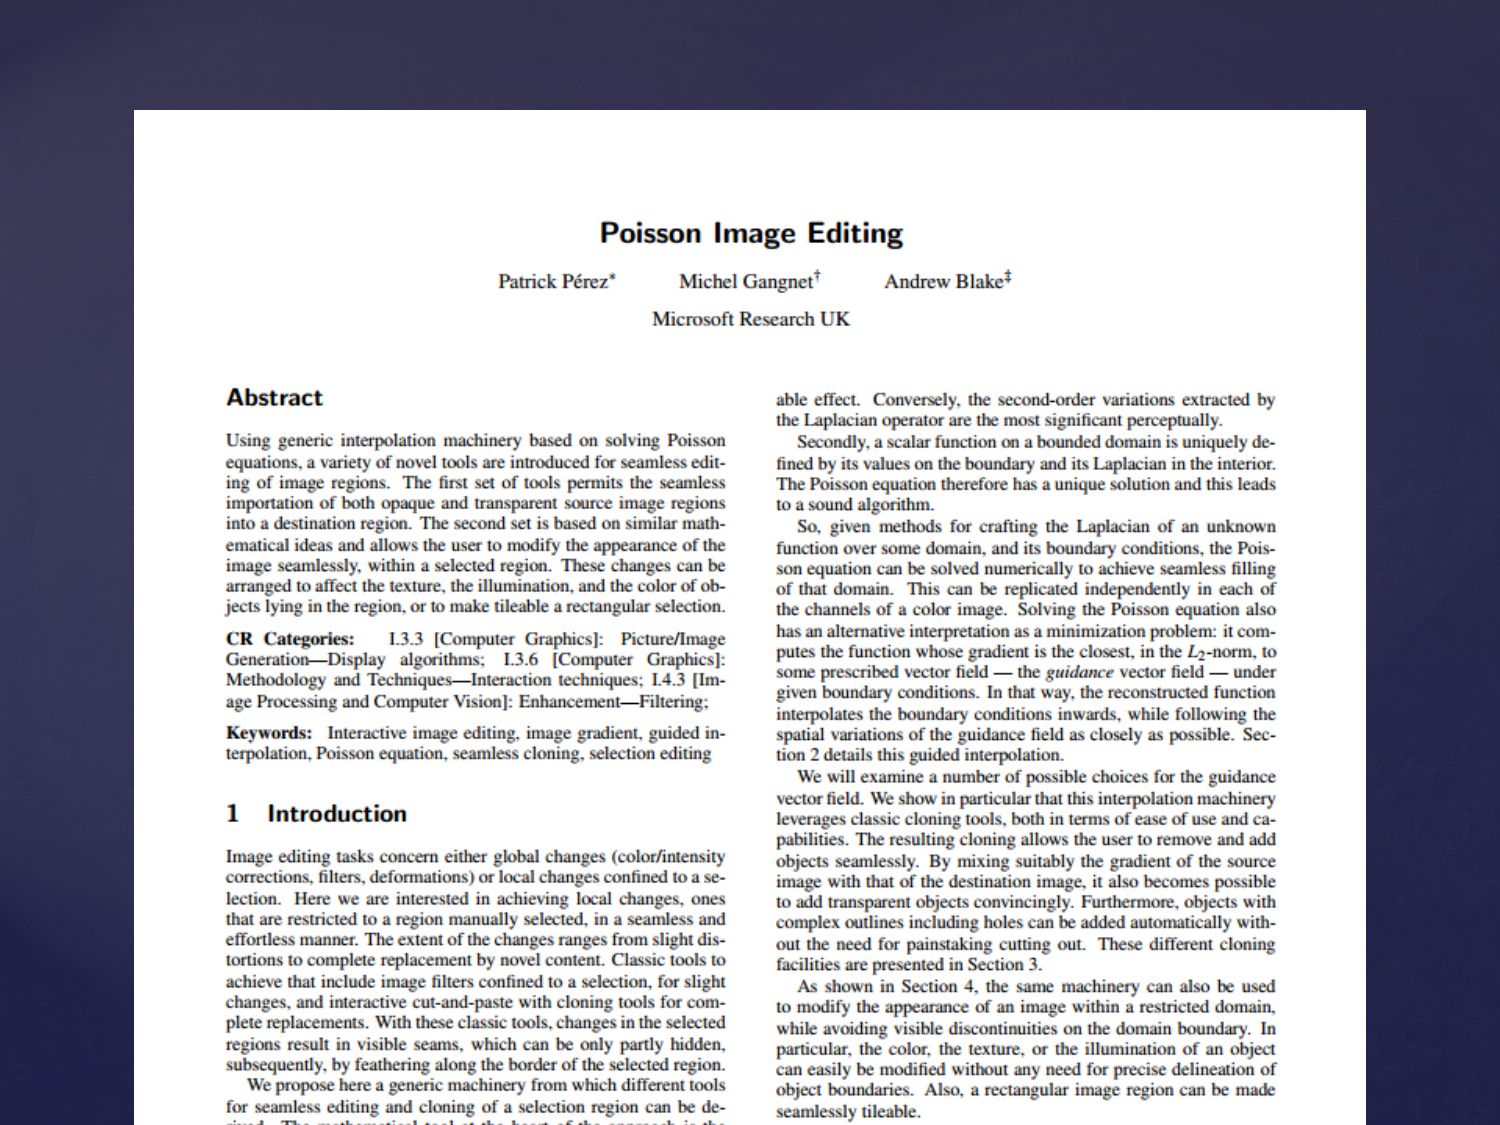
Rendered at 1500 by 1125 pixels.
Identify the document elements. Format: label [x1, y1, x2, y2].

picture [133, 110, 1367, 1125]
